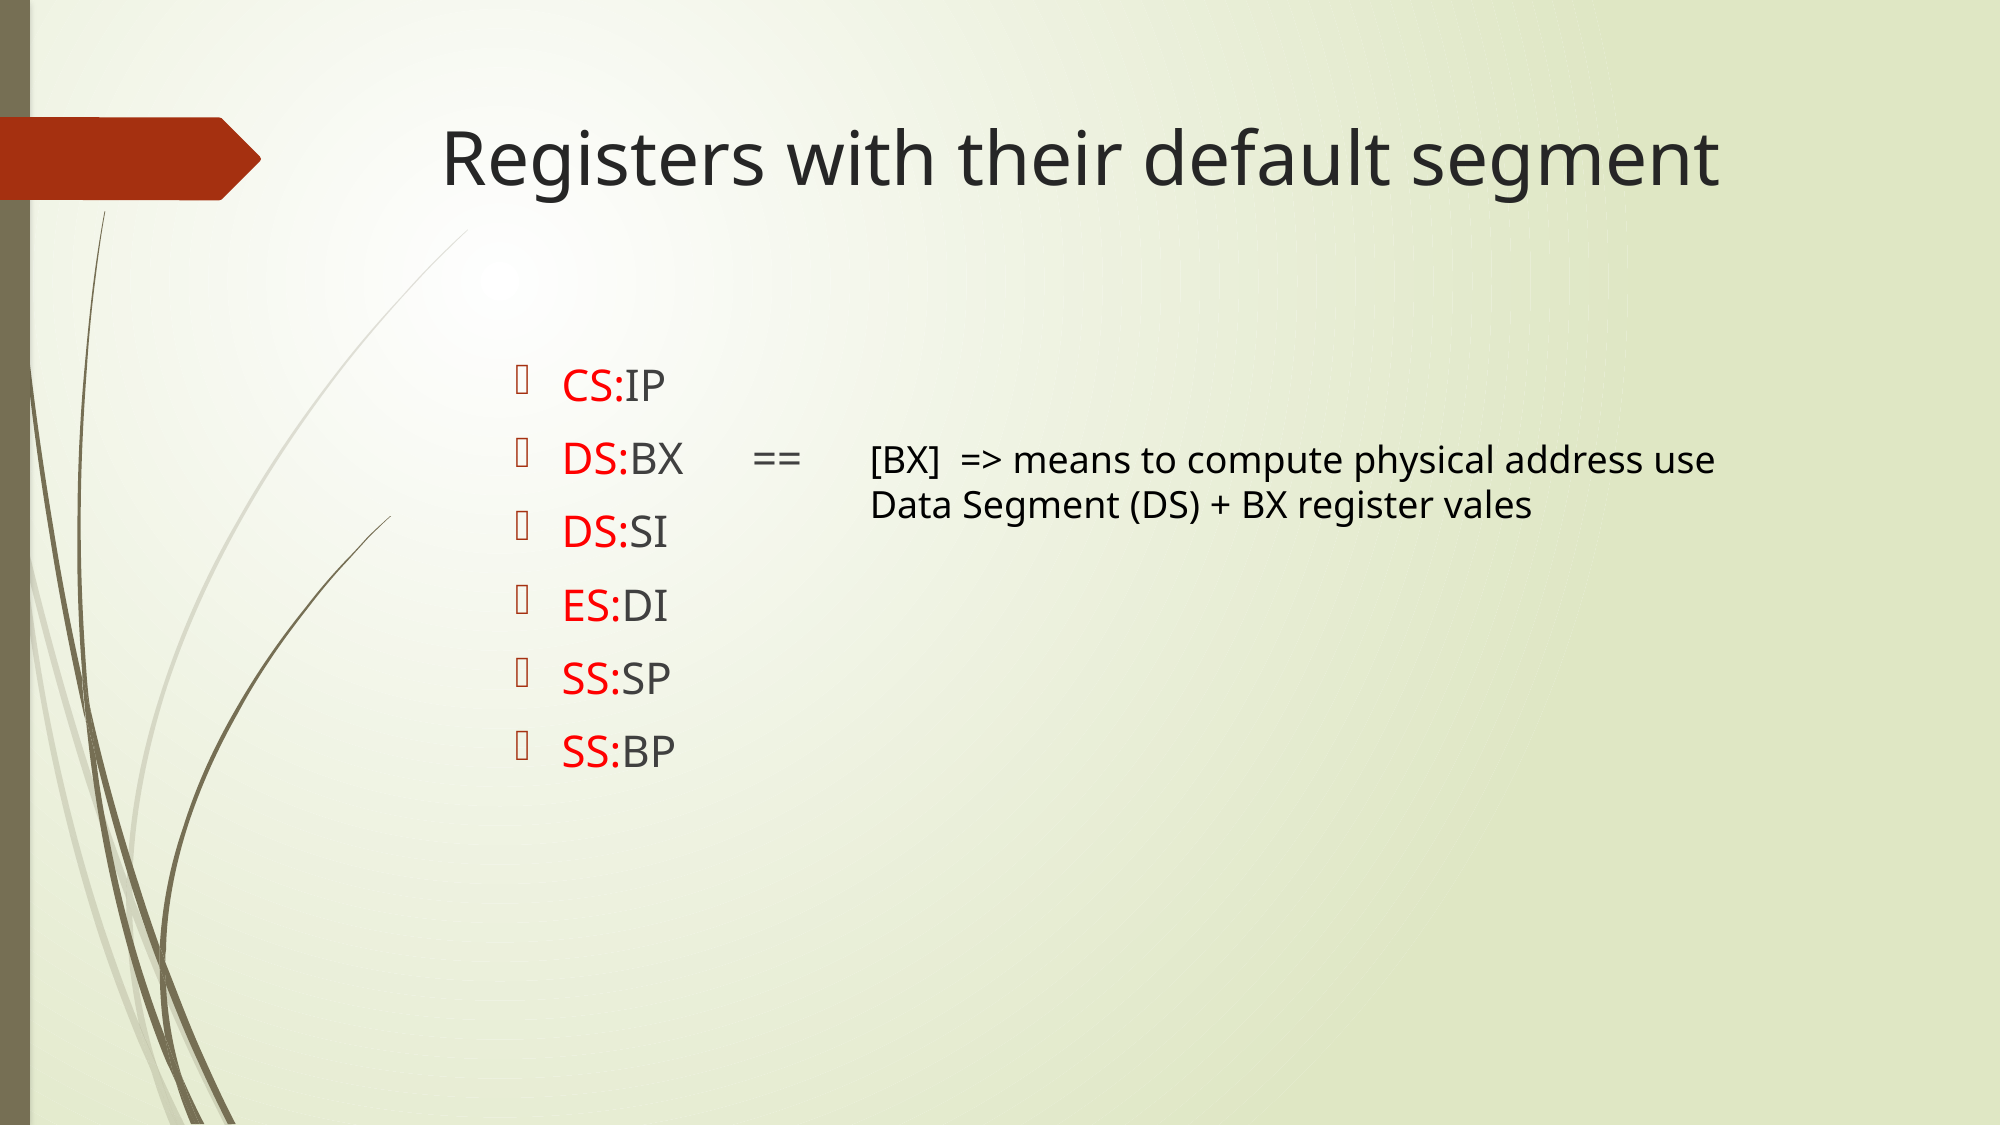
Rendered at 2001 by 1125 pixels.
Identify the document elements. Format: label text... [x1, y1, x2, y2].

title Registers with their default segment [425, 102, 1888, 313]
list CS:IP DS:BX == DS:SI ES:DI SS:SP SS:BP [424, 350, 1888, 970]
text_box [BX] => means to compute physical address use Data Segment (DS) + BX register vales [855, 428, 1745, 534]
